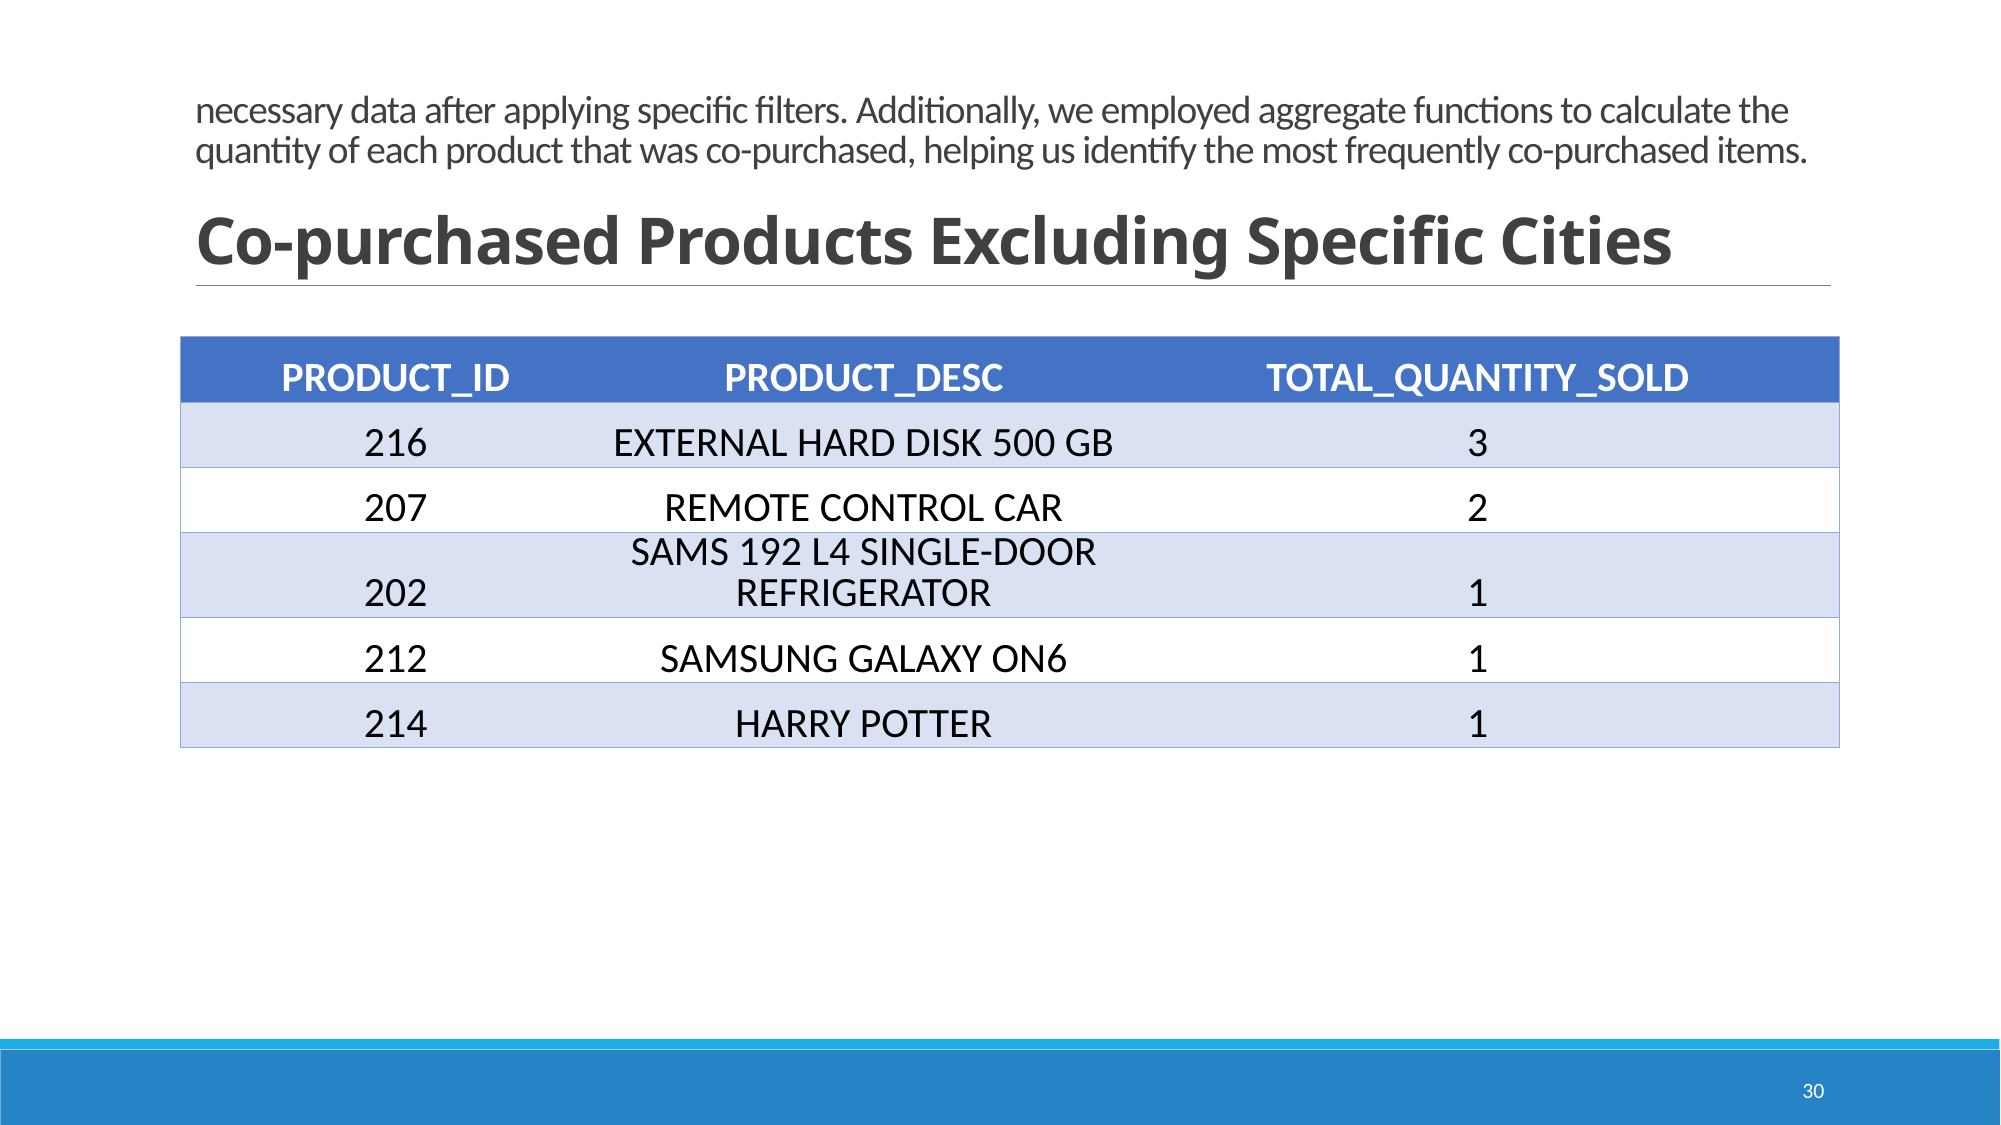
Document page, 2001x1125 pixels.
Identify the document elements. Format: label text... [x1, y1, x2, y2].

table_cell 1 [1116, 683, 1839, 747]
table_cell 1 [1116, 533, 1839, 617]
table_cell 207 [181, 468, 612, 532]
table_cell 3 [1116, 403, 1839, 467]
title necessary data after applying specific filters. Additionally, we employed aggregate functions to calculate the quantity of each product that was co-purchased, helping us identify the most frequently co-purchased items. Co-purchased Products Excluding Specific Cities [180, 47, 1830, 285]
table_cell 216 [181, 403, 612, 467]
table_cell 214 [181, 683, 612, 747]
table_cell 202 [181, 533, 612, 617]
table_header PRODUCT_ID [181, 337, 612, 402]
table_cell SAMS 192 L4 SINGLE-DOOR REFRIGERATOR [612, 533, 1116, 617]
slide_number 30 [1624, 1059, 1840, 1120]
table_cell EXTERNAL HARD DISK 500 GB [612, 403, 1116, 467]
table_header TOTAL_QUANTITY_SOLD [1116, 337, 1839, 402]
table_cell REMOTE CONTROL CAR [612, 468, 1116, 532]
table_cell HARRY POTTER [612, 683, 1116, 747]
table_header PRODUCT_DESC [612, 337, 1116, 402]
table_cell 212 [181, 618, 612, 682]
table_cell 1 [1116, 618, 1839, 682]
table_cell SAMSUNG GALAXY ON6 [612, 618, 1116, 682]
table_cell 2 [1116, 468, 1839, 532]
